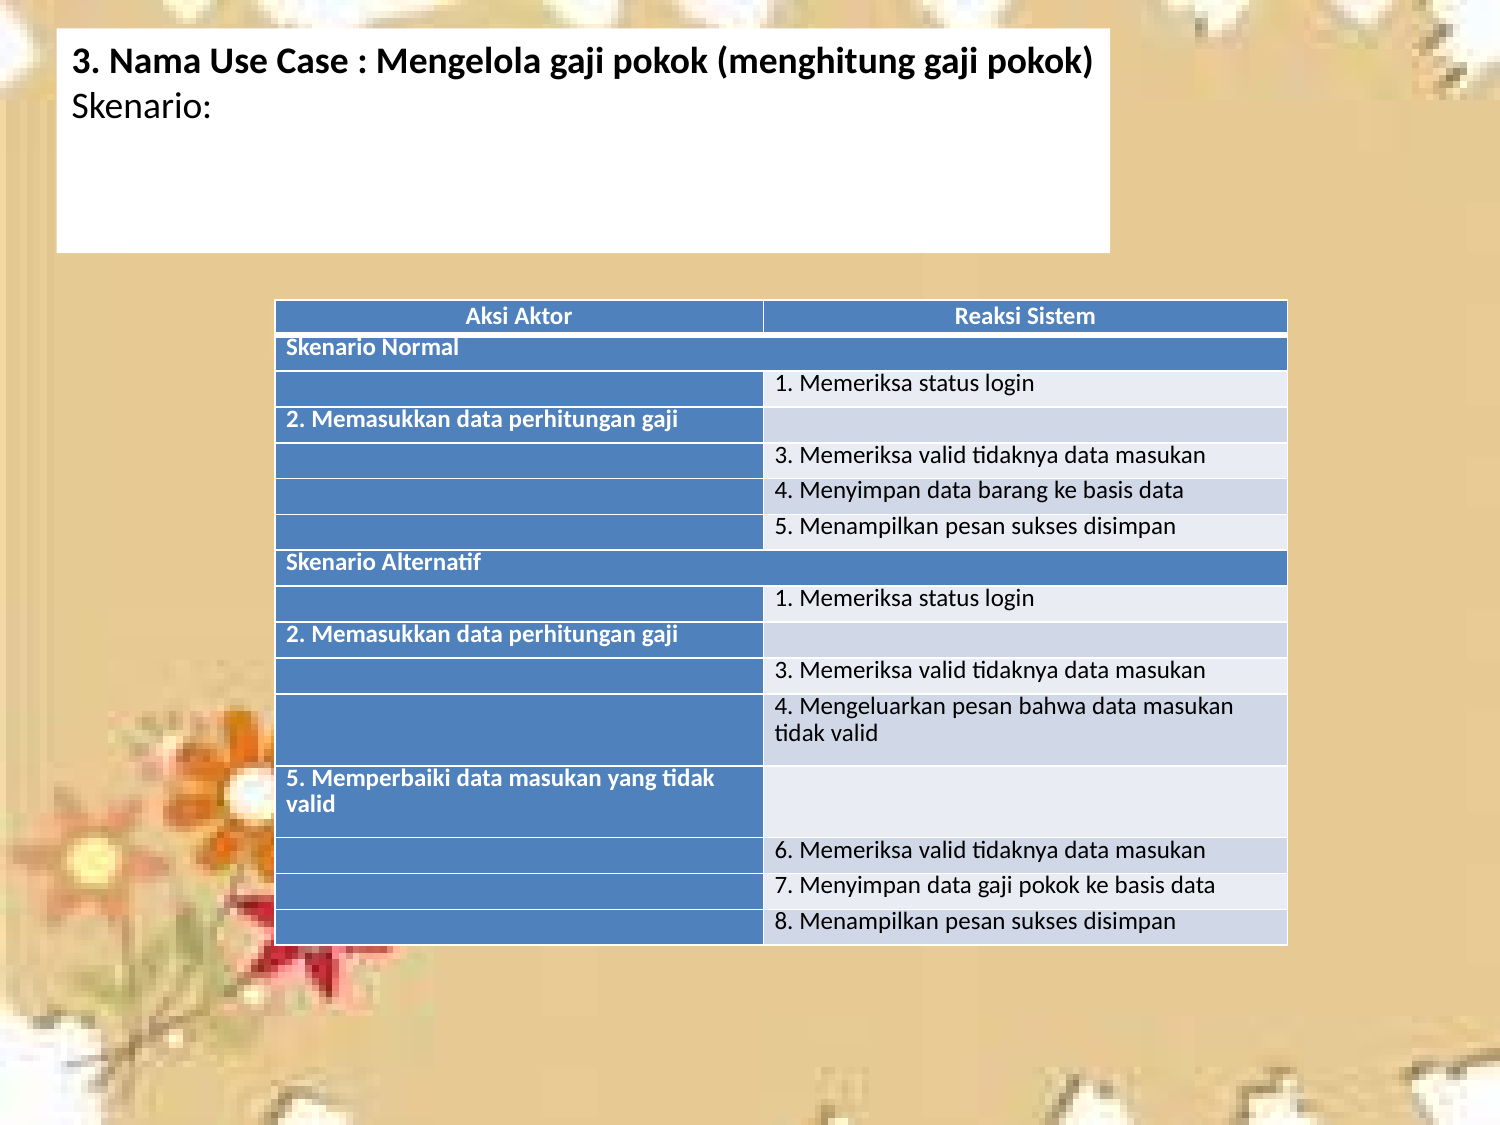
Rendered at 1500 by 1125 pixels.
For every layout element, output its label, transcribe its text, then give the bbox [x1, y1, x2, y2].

table_cell Skenario Normal [276, 338, 1287, 370]
table_cell 4. Menyimpan data barang ke basis data [764, 479, 1287, 514]
table_cell 2. Memasukkan data perhitungan gaji [276, 408, 763, 442]
table_cell 1. Memeriksa status login [764, 587, 1287, 621]
picture [0, 0, 1500, 1125]
table_cell 3. Memeriksa valid tidaknya data masukan [764, 444, 1287, 478]
table_cell [276, 479, 763, 514]
table_cell 6. Memeriksa valid tidaknya data masukan [764, 838, 1287, 873]
table_cell [764, 408, 1287, 442]
table_cell 3. Memeriksa valid tidaknya data masukan [764, 659, 1287, 693]
table_cell [276, 874, 763, 909]
table_cell 1. Memeriksa status login [764, 372, 1287, 406]
table_cell [276, 695, 763, 765]
table_cell 5. Memperbaiki data masukan yang tidak valid [276, 767, 763, 837]
table_cell [276, 838, 763, 873]
table_cell 2. Memasukkan data perhitungan gaji [276, 623, 763, 657]
table_cell [276, 659, 763, 693]
table_cell 7. Menyimpan data gaji pokok ke basis data [764, 874, 1287, 909]
table_cell [276, 444, 763, 478]
table_cell [764, 767, 1287, 837]
table_cell [276, 910, 763, 944]
table_cell 4. Mengeluarkan pesan bahwa data masukan tidak valid [764, 695, 1287, 765]
table_header Aksi Aktor [276, 301, 763, 332]
table_cell 8. Menampilkan pesan sukses disimpan [764, 910, 1287, 944]
text_box 3. Nama Use Case : Mengelola gaji pokok (menghitung gaji pokok) Skenario: [56, 28, 1111, 254]
table_cell [276, 587, 763, 621]
table_header Reaksi Sistem [764, 301, 1287, 332]
table_cell Skenario Alternatif [276, 551, 1287, 585]
table_cell [764, 623, 1287, 657]
table_cell 5. Menampilkan pesan sukses disimpan [764, 515, 1287, 549]
table_cell [276, 372, 763, 406]
table_cell [276, 515, 763, 549]
